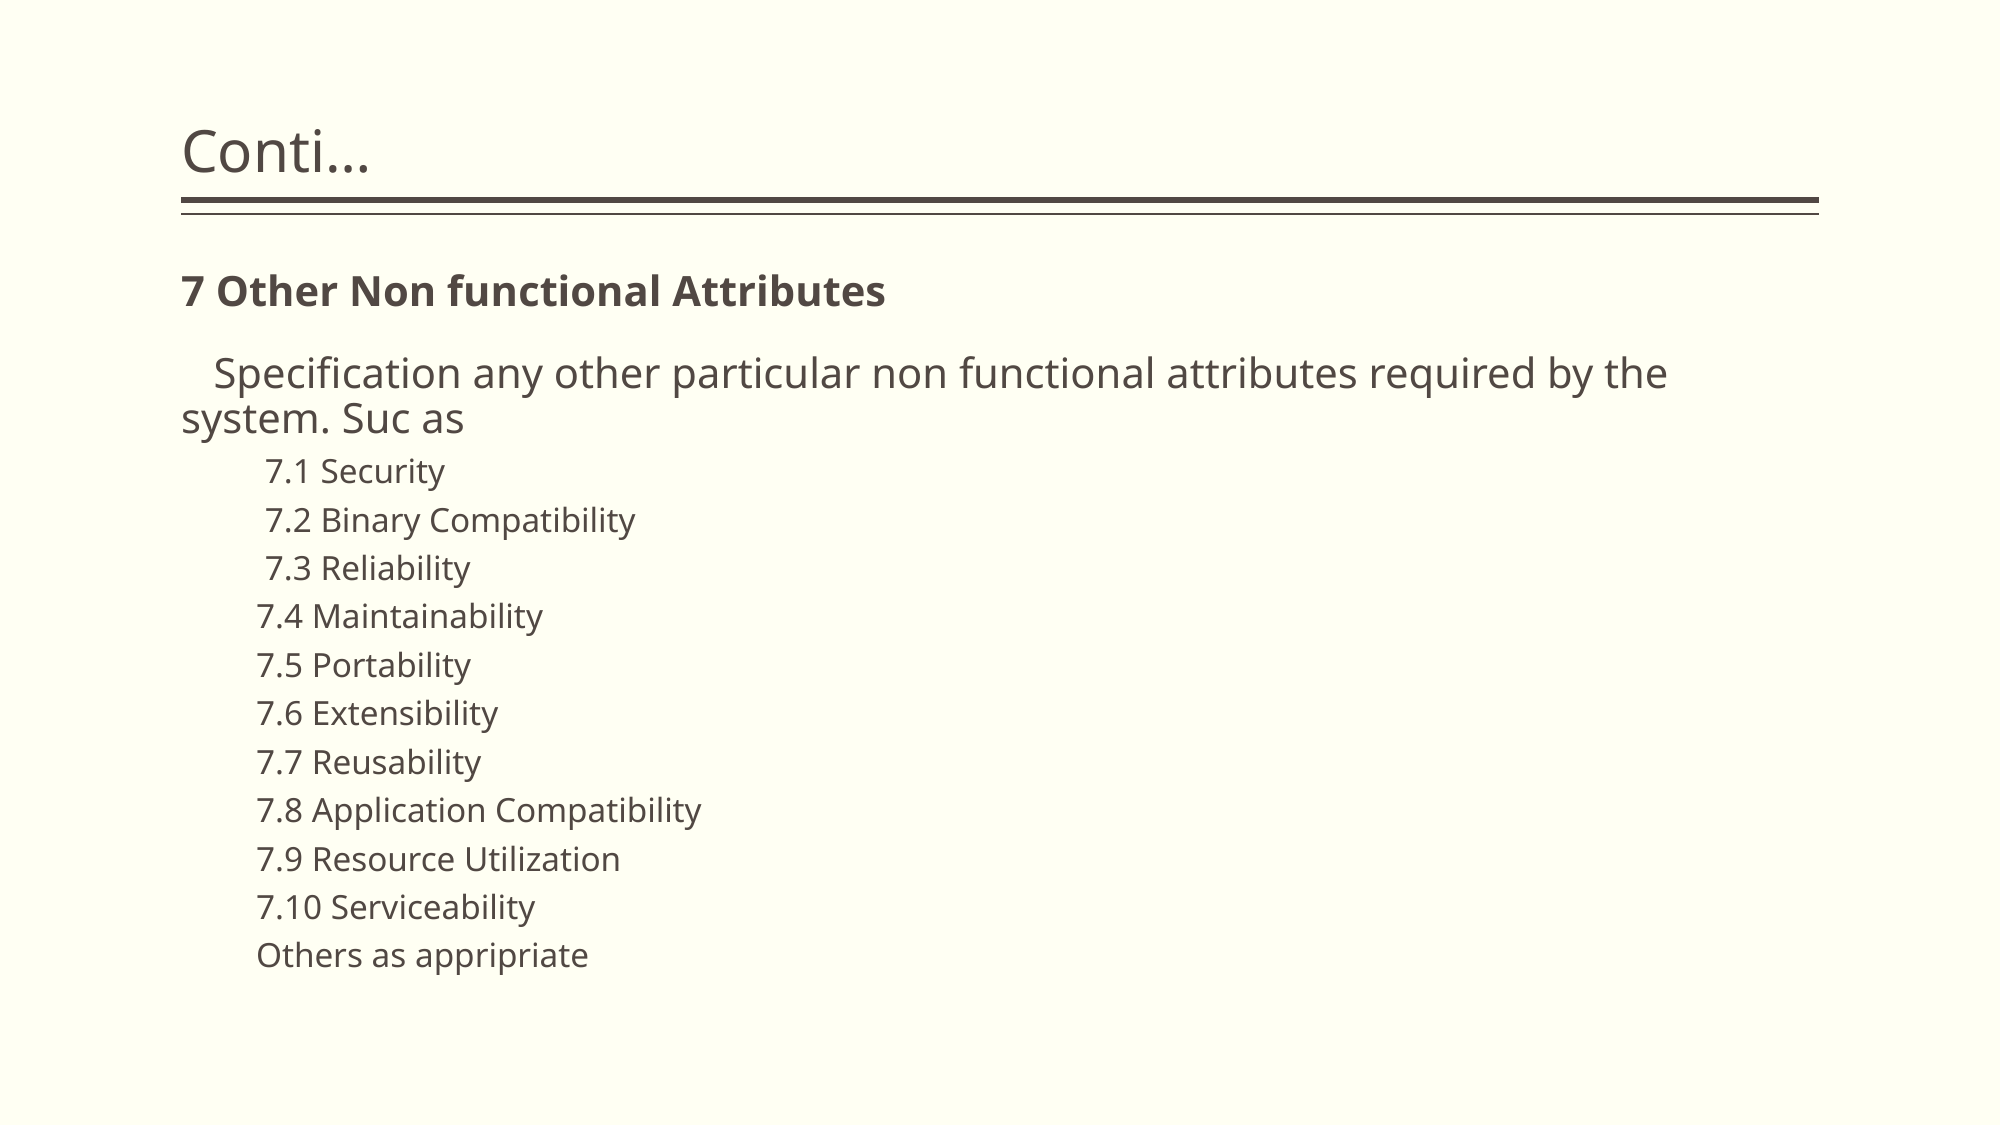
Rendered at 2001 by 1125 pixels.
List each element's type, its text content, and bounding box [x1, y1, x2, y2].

title Conti… [181, 12, 1819, 193]
list 7 Other Non functional Attributes Specification any other particular non functional attributes required by the system. Suc as 7.1 Security 7.2 Binary Compatibility 7.3 Reliability 7.4 Maintainability 7.5 Portability 7.6 Extensibility 7.7 Reusability 7.8 Application Compatibility 7.9 Resource Utilization 7.10 Serviceability Others as appripriate [181, 262, 1819, 1013]
